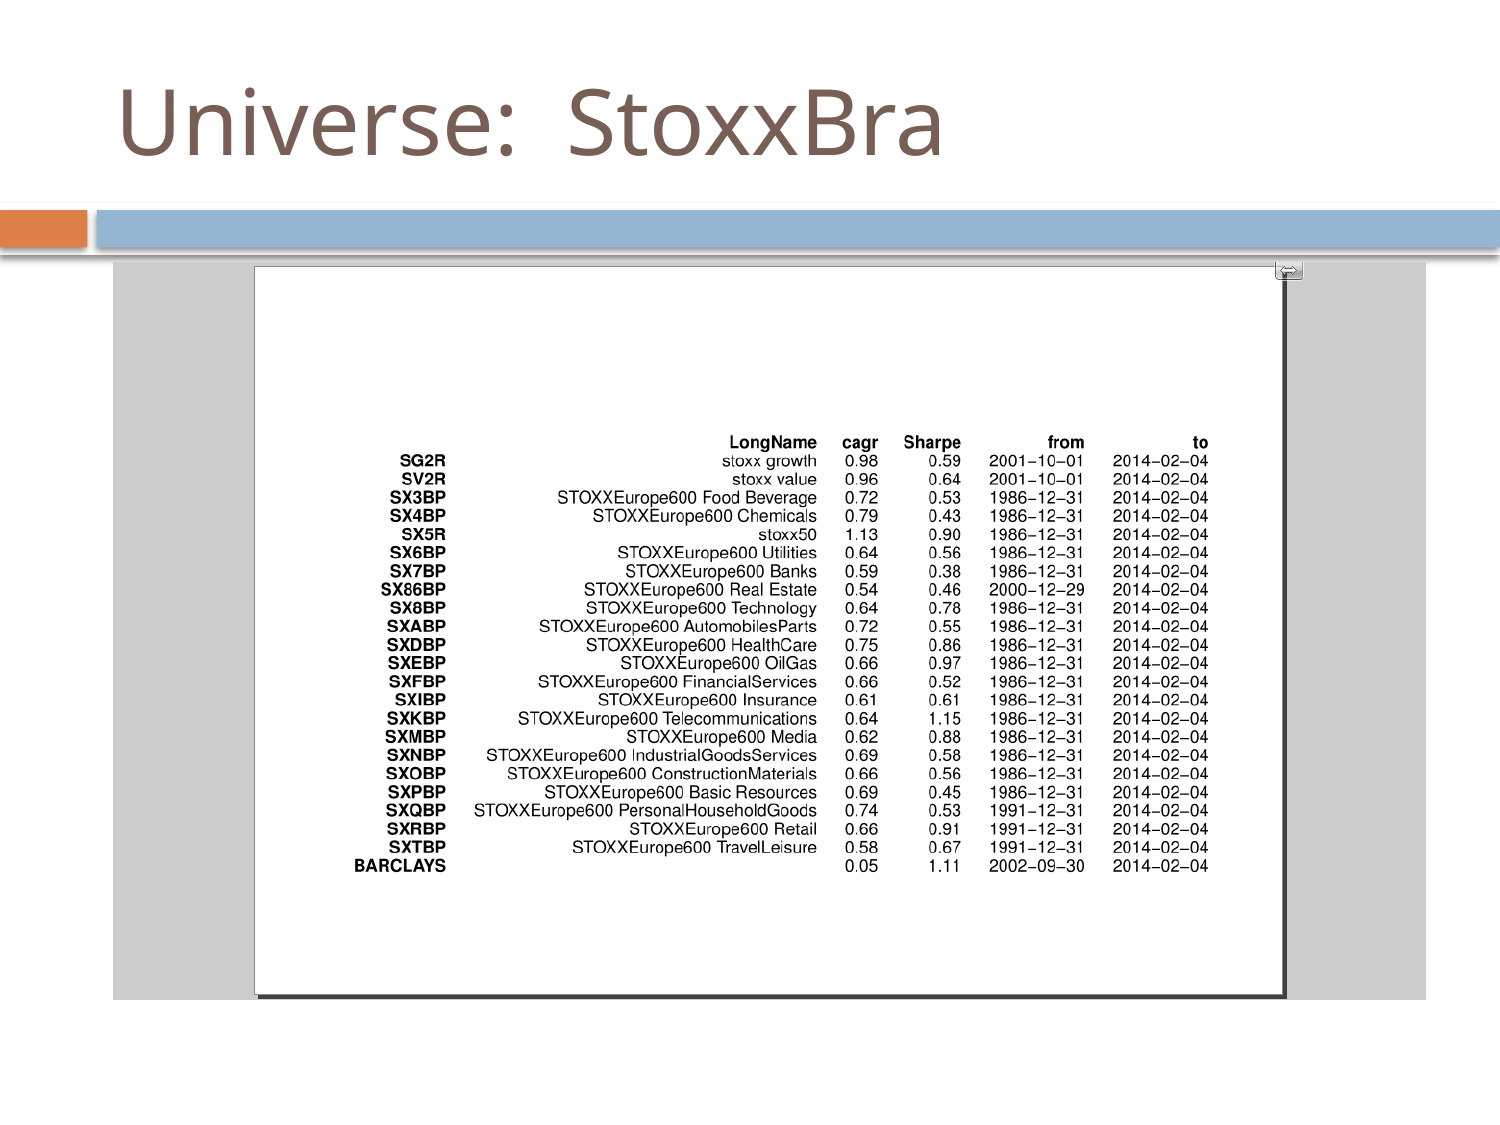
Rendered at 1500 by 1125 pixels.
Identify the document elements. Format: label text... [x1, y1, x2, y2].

title Universe: StoxxBra [100, 37, 1438, 200]
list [113, 262, 1426, 1001]
